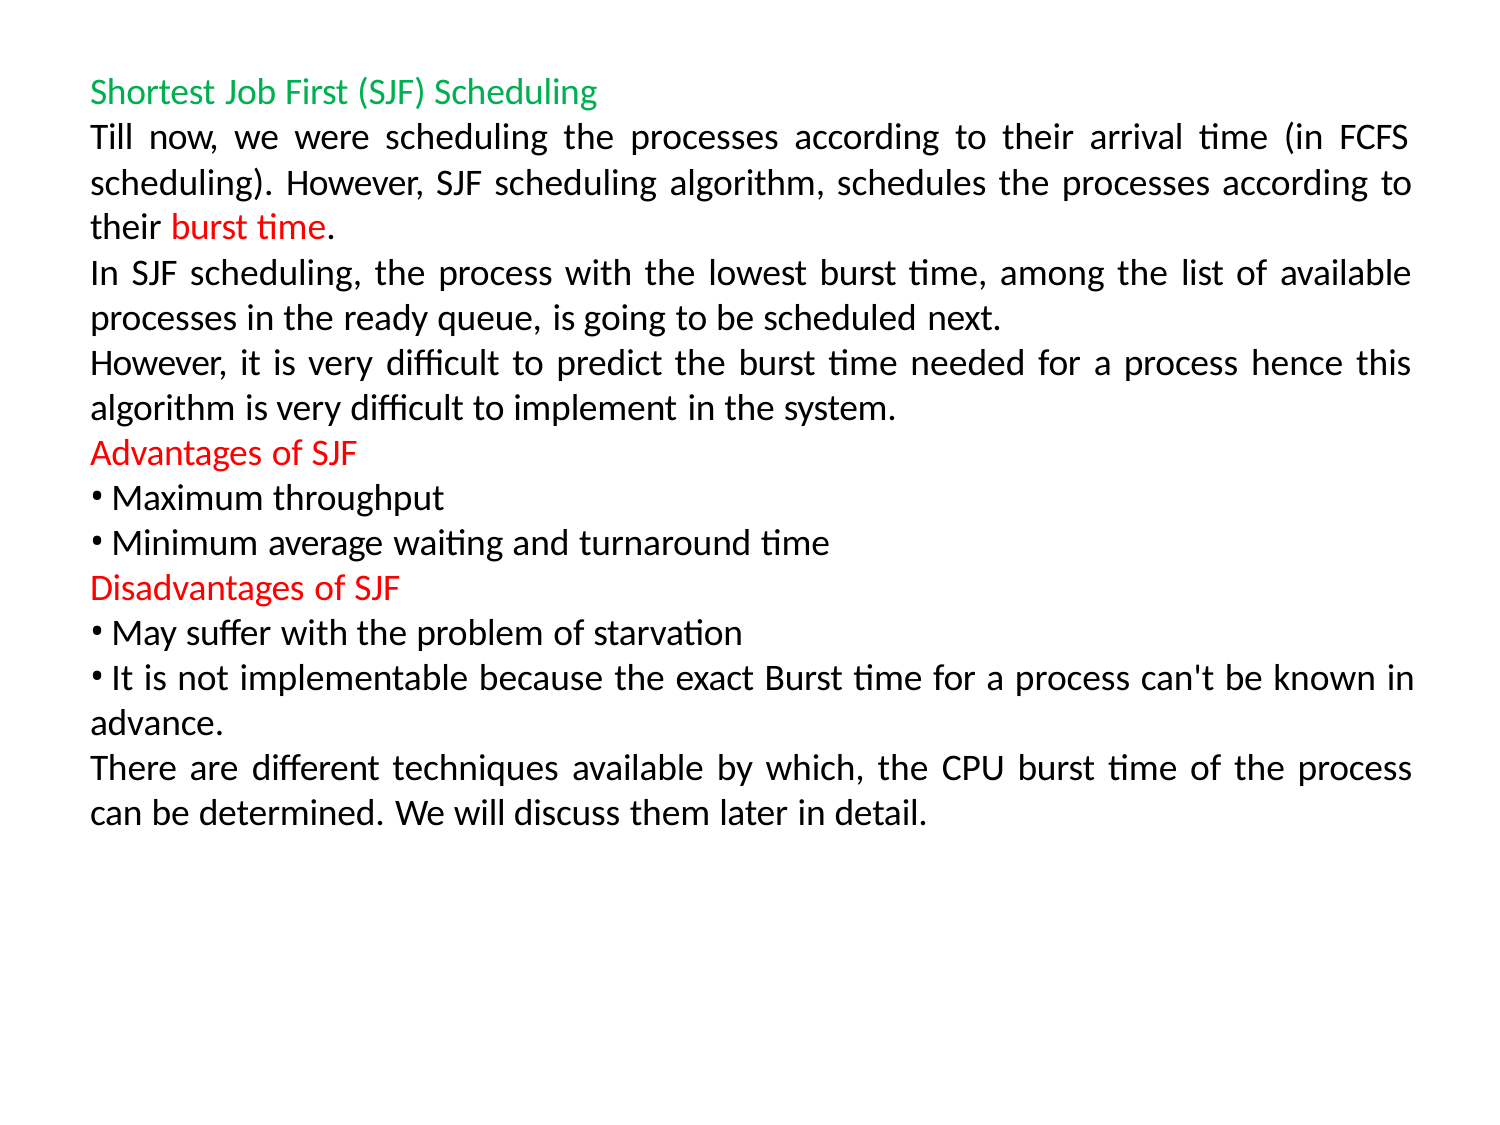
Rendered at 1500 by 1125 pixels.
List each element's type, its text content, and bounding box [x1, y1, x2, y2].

text_box Shortest Job First (SJF) Scheduling Till now, we were scheduling the processes according to their arrival time (in FCFS scheduling). However, SJF scheduling algorithm, schedules the processes according to their burst time. In SJF scheduling, the process with the lowest burst time, among the list of available processes in the ready queue, is going to be scheduled next. However, it is very difficult to predict the burst time needed for a process hence this algorithm is very difficult to implement in the system. Advantages of SJF Maximum throughput Minimum average waiting and turnaround time Disadvantages of SJF May suffer with the problem of starvation It is not implementable because the exact Burst time for a process can't be known in advance. There are different techniques available by which, the CPU burst time of the process can be determined. We will discuss them later in detail. [87, 65, 1426, 833]
